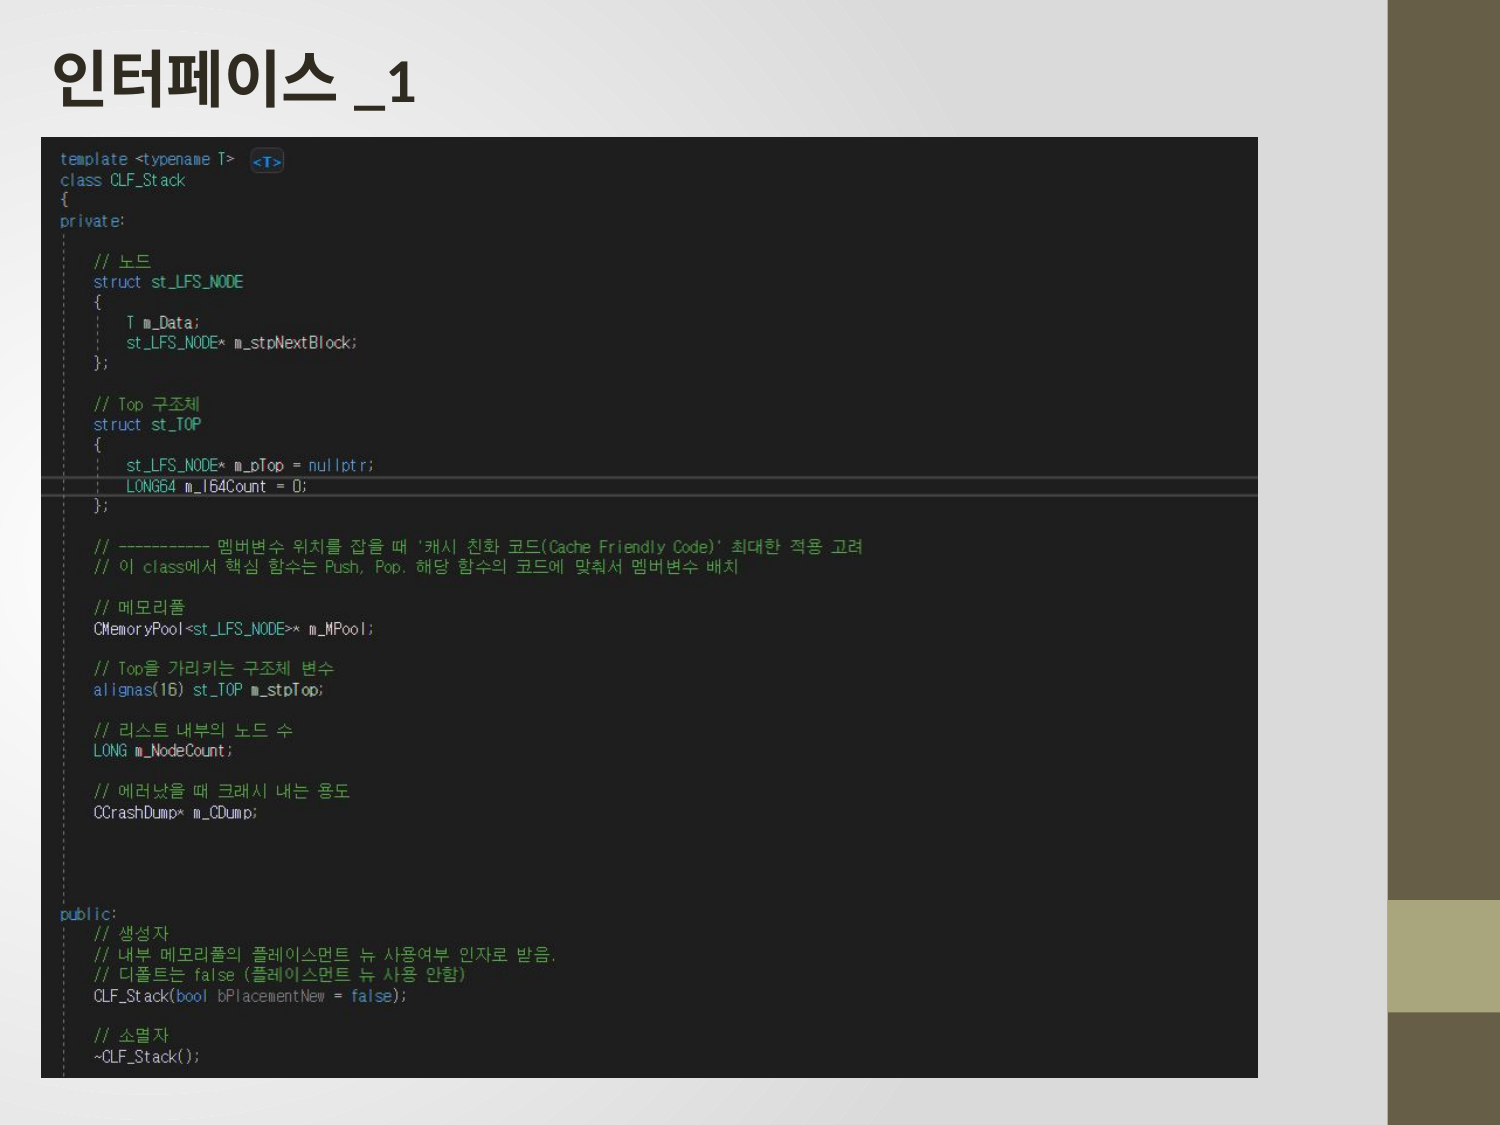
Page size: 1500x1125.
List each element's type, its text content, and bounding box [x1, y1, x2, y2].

picture [40, 136, 1259, 1079]
text_box 인터페이스_1 [37, 32, 433, 123]
